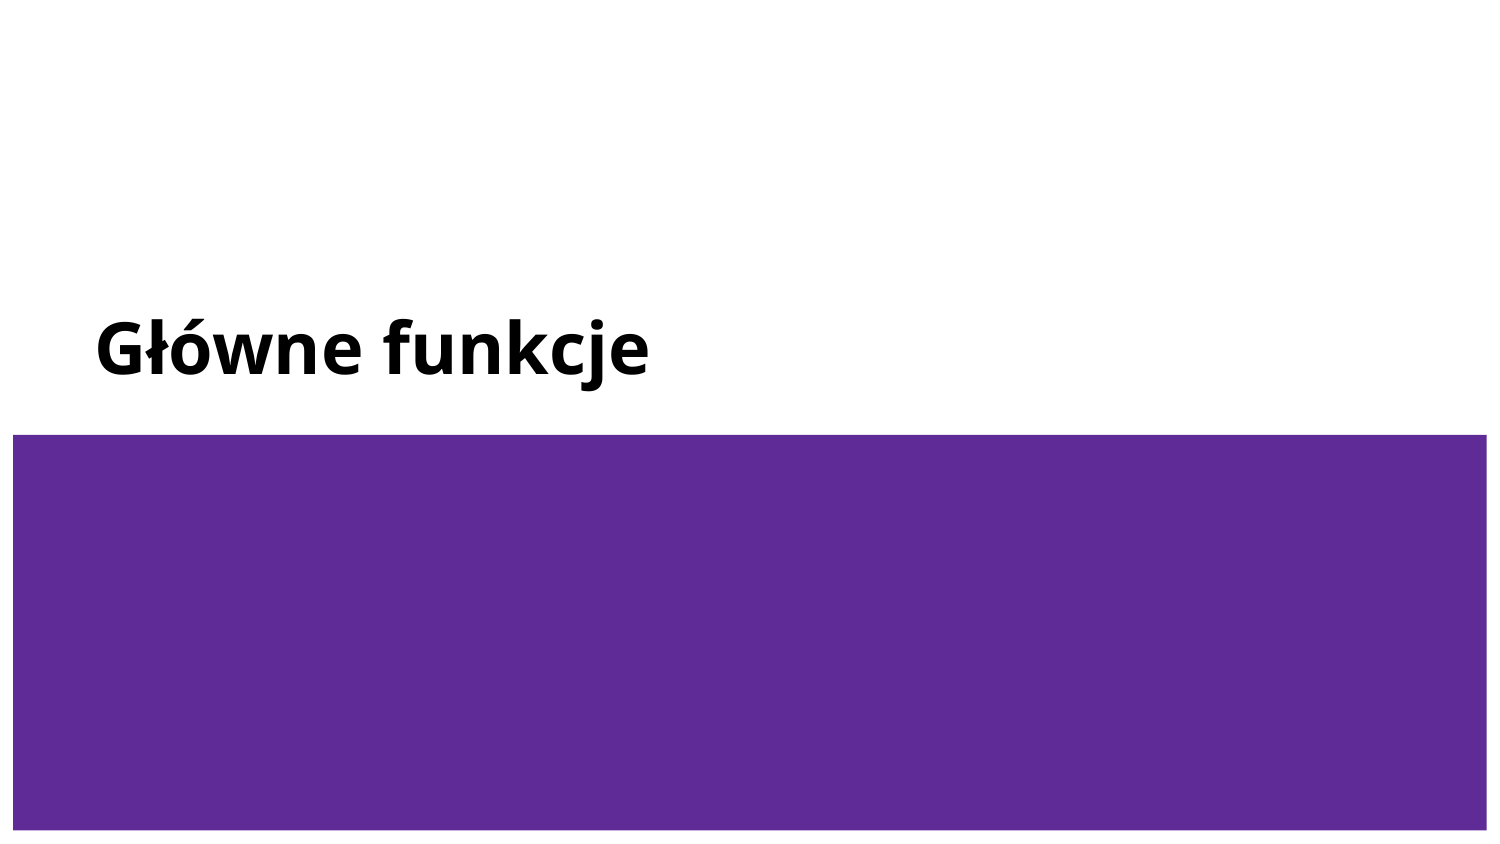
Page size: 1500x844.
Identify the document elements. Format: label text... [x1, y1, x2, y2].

title Główne funkcje [79, 281, 1423, 411]
